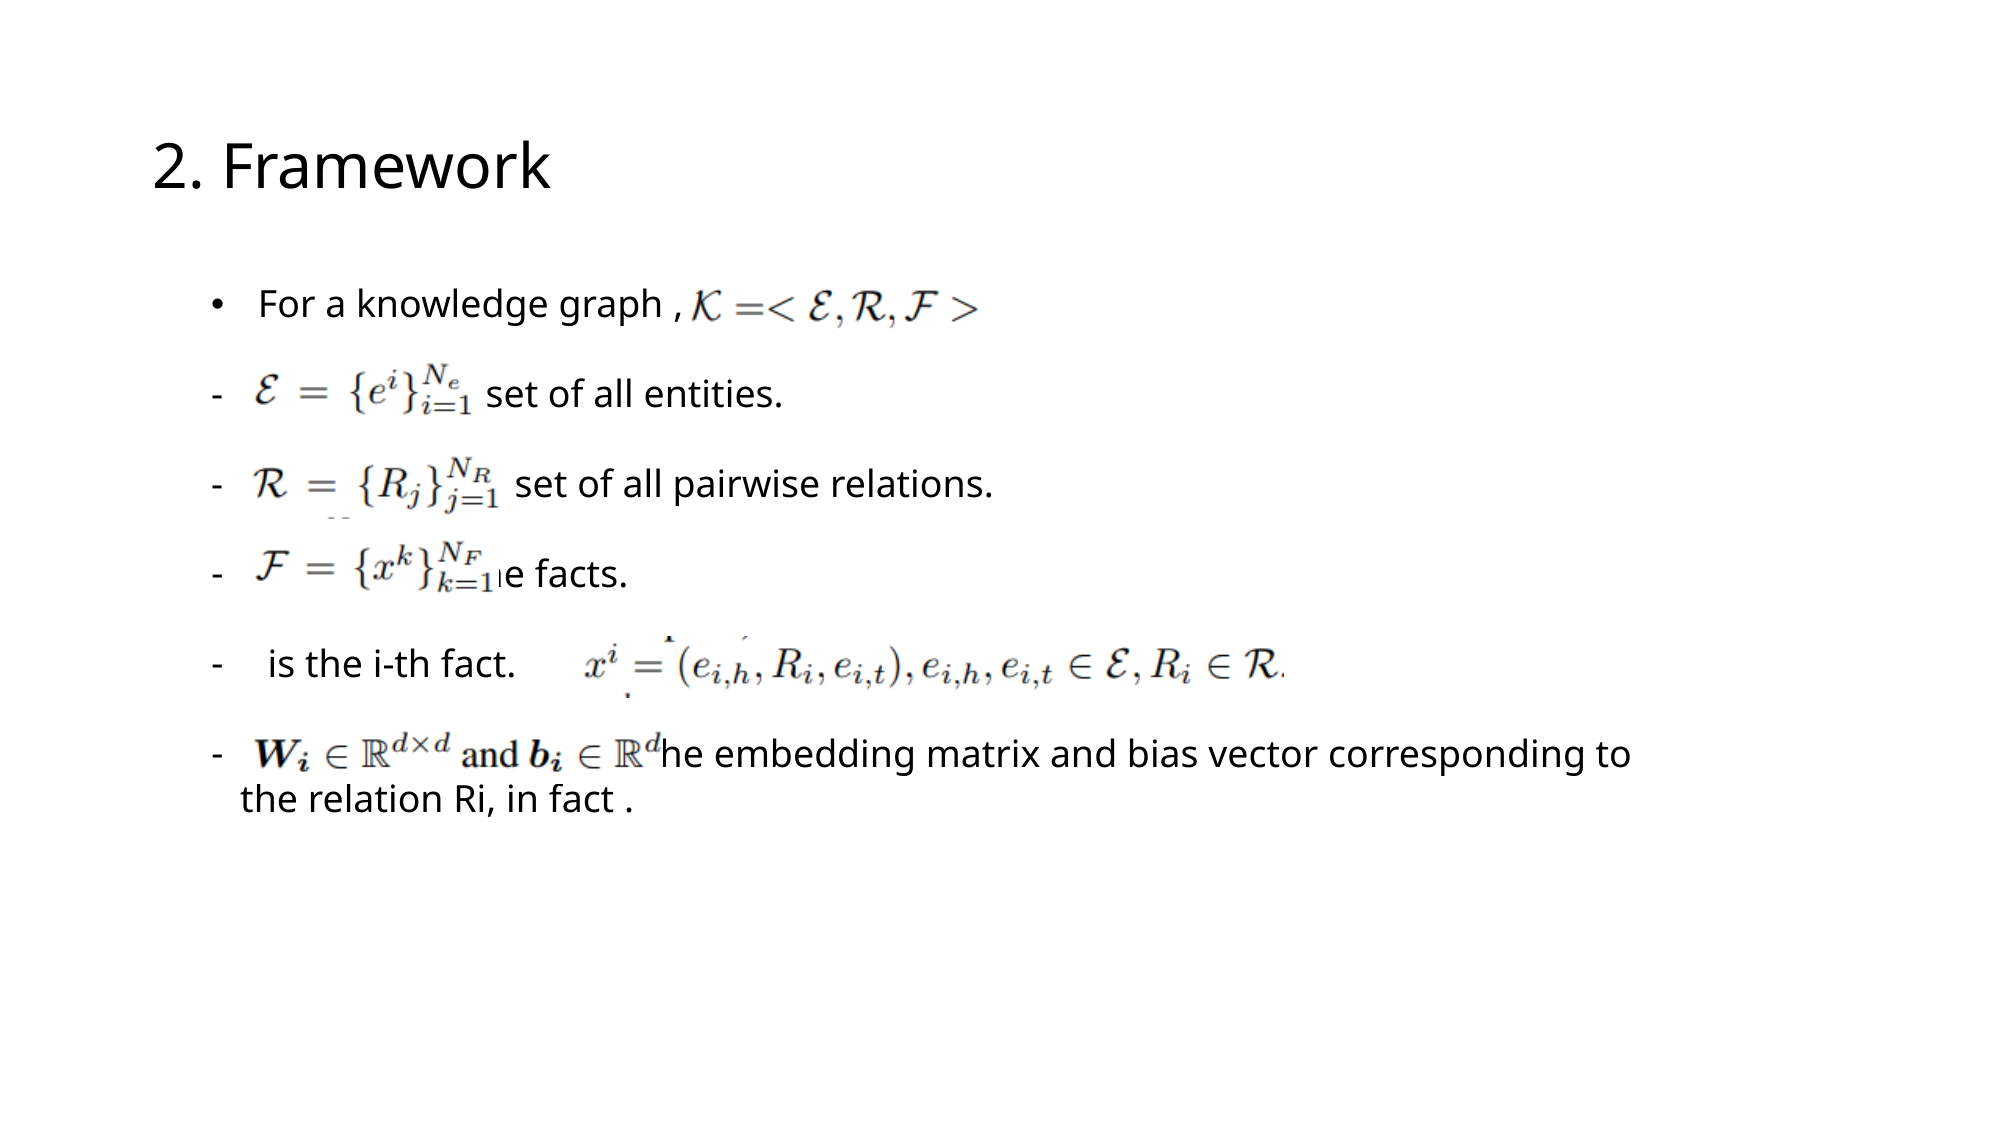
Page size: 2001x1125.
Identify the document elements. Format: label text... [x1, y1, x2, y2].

picture [250, 454, 505, 519]
picture [250, 535, 499, 600]
picture [250, 359, 482, 424]
title 2. Framework [137, 59, 1863, 278]
picture [577, 636, 1284, 698]
picture [250, 729, 663, 784]
picture [686, 278, 981, 333]
